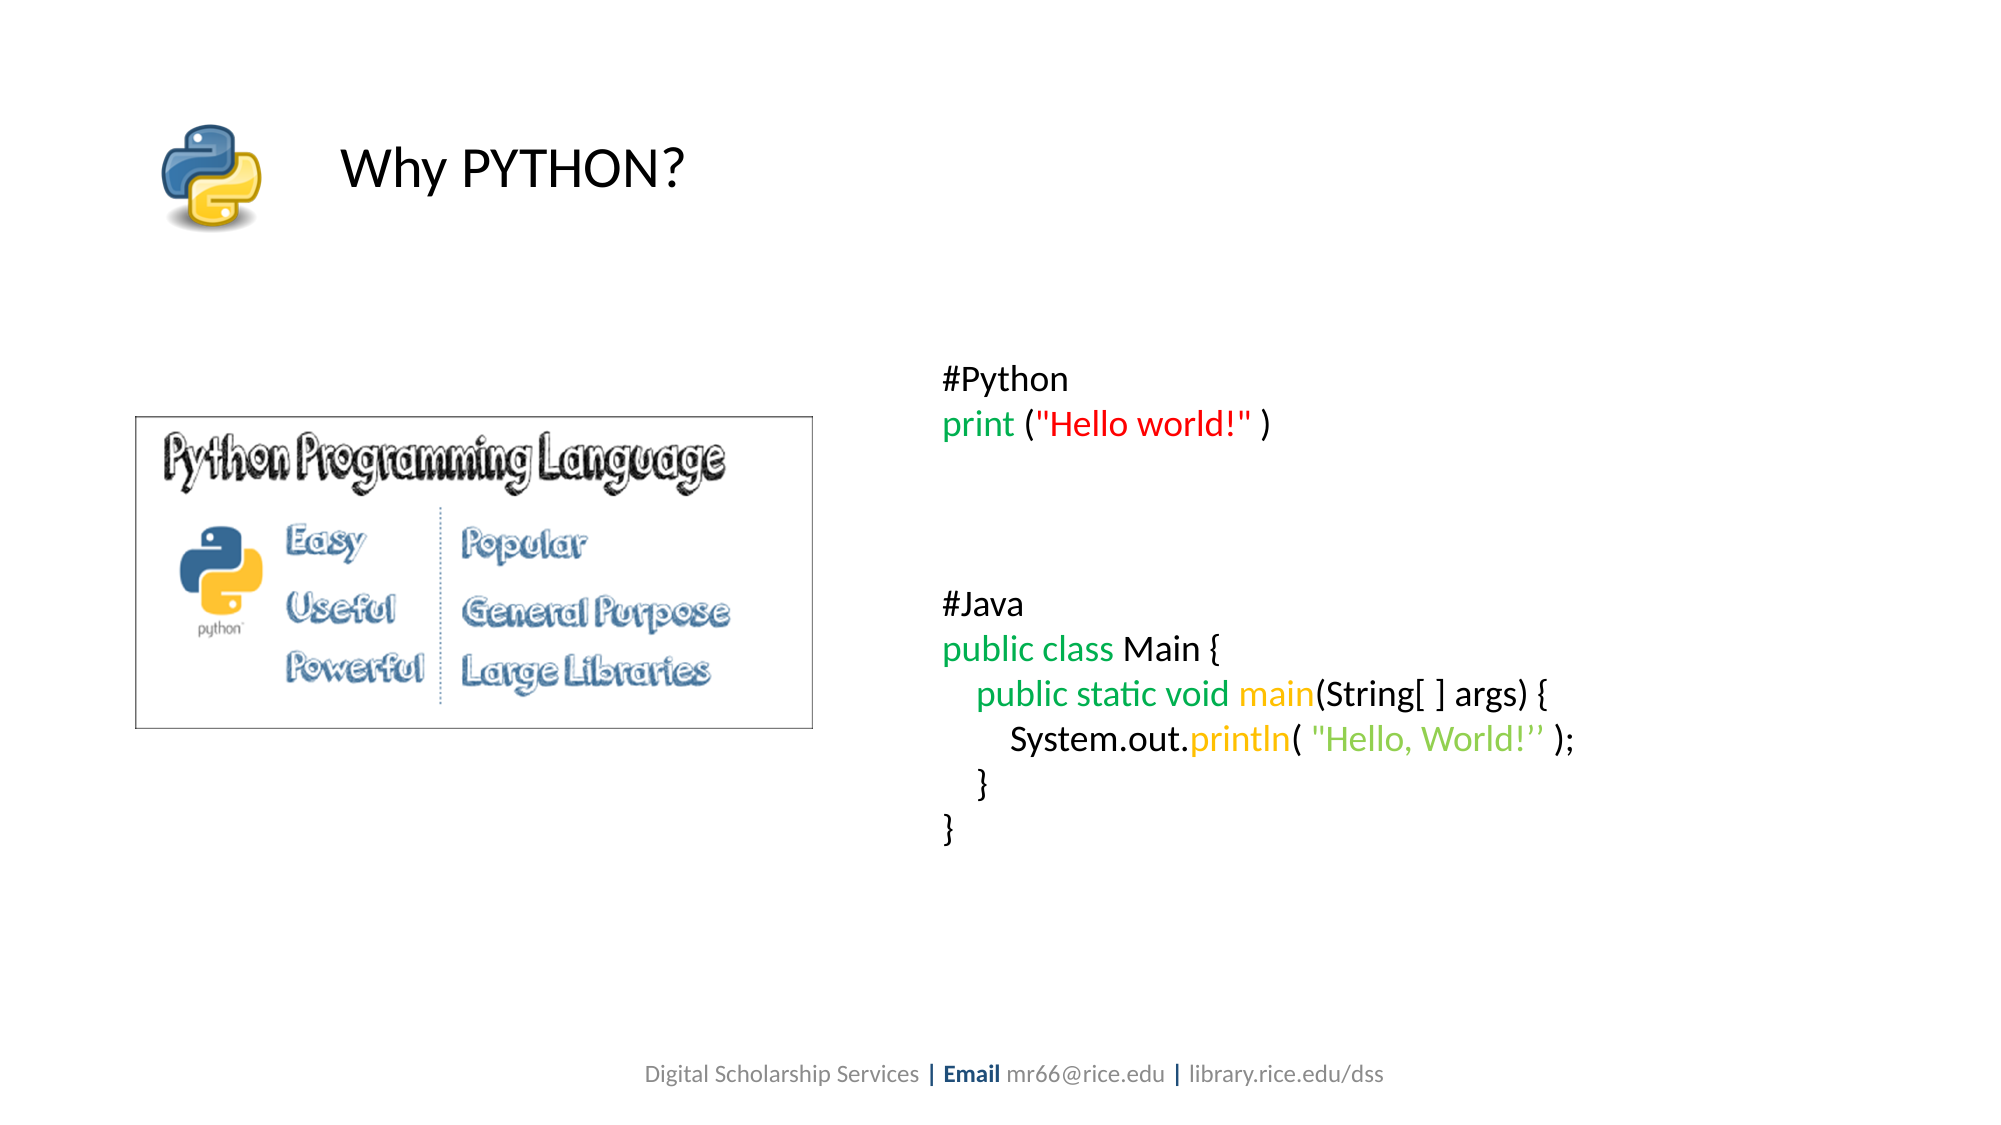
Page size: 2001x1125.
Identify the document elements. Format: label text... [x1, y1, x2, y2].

picture [155, 122, 268, 236]
text_box #Python print ("Hello world!" ) #Java public class Main { public static void main(String[ ] args) { System.out.println( "Hello, World!’’ ); } } [927, 346, 1928, 857]
title Why PYTHON? [325, 59, 1863, 278]
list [135, 416, 813, 730]
footer Digital Scholarship Services | Email mr66@rice.edu | library.rice.edu/dss [462, 1042, 1567, 1103]
